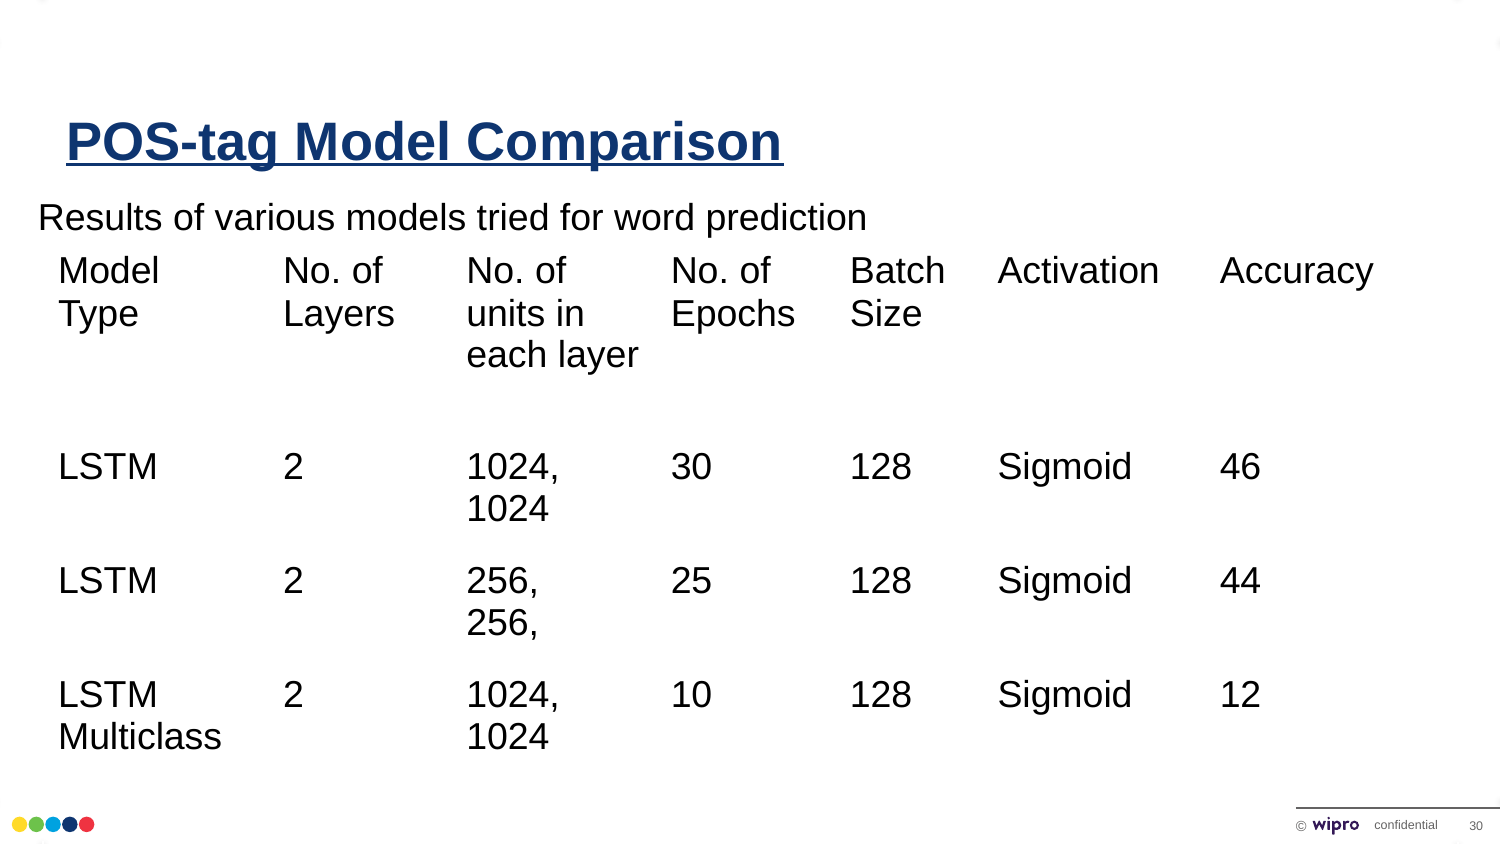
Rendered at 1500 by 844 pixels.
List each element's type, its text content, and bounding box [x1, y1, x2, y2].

table_cell 128 [835, 659, 983, 781]
table_header No. of Layers [268, 235, 452, 431]
table_header No. of units in each layer [452, 235, 656, 431]
table_cell 10 [656, 659, 835, 781]
table_cell 25 [656, 545, 835, 659]
table_cell Sigmoid [983, 431, 1205, 545]
table_header Activation [983, 235, 1205, 431]
table_cell 12 [1205, 659, 1427, 781]
table_cell LSTM [43, 545, 268, 659]
text_box Results of various models tried for word prediction [0, 133, 1500, 235]
table_cell 2 [268, 659, 452, 781]
table_cell Sigmoid [983, 545, 1205, 659]
table_header No. of Epochs [656, 235, 835, 431]
table_header Accuracy [1205, 235, 1427, 431]
table_cell 256, 256, [452, 545, 656, 659]
table_cell 2 [268, 545, 452, 659]
table_cell 1024, 1024 [452, 659, 656, 781]
table_cell 2 [268, 431, 452, 545]
table_cell 30 [656, 431, 835, 545]
table_header Model Type [43, 235, 268, 431]
table_cell 46 [1205, 431, 1427, 545]
table_header Batch Size [835, 235, 983, 431]
table_cell 44 [1205, 545, 1427, 659]
table_cell 128 [835, 431, 983, 545]
table_cell 1024, 1024 [452, 431, 656, 545]
table_cell 128 [835, 545, 983, 659]
table_cell LSTM Multiclass [43, 659, 268, 781]
table_cell LSTM [43, 431, 268, 545]
text_box POS-tag Model Comparison [51, 51, 1500, 133]
table_cell Sigmoid [983, 659, 1205, 781]
